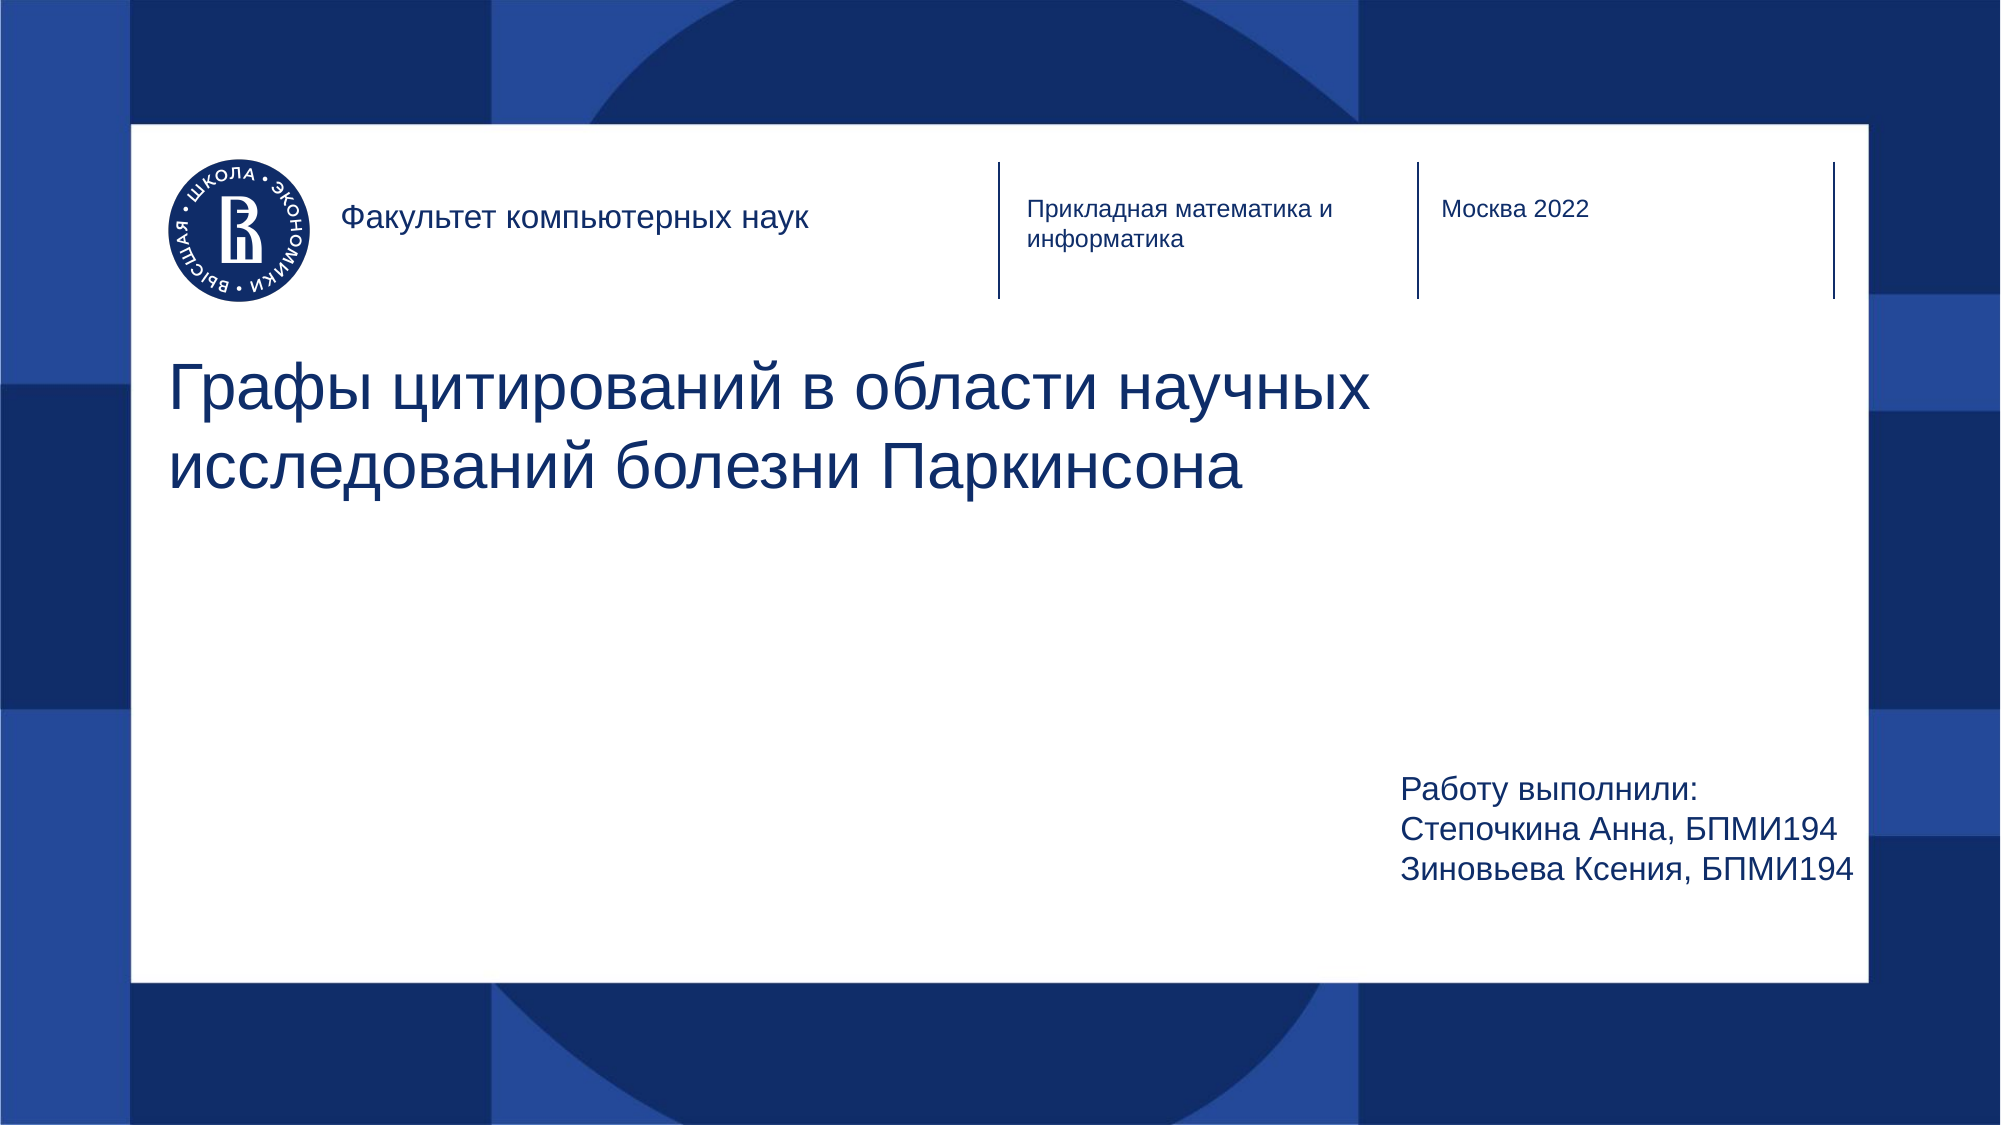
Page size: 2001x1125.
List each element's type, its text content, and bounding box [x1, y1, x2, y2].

list Работу выполнили: Степочкина Анна, БПМИ194 Зиновьева Ксения, БПМИ194 [1400, 767, 1882, 973]
list Прикладная математика и информатика [1026, 192, 1401, 269]
title Графы цитирований в области научных исследований болезни Паркинсона [168, 344, 1421, 870]
list Факультет компьютерных наук [340, 194, 972, 267]
picture [0, 0, 2001, 1125]
list Москва 2022 [1441, 192, 1806, 269]
